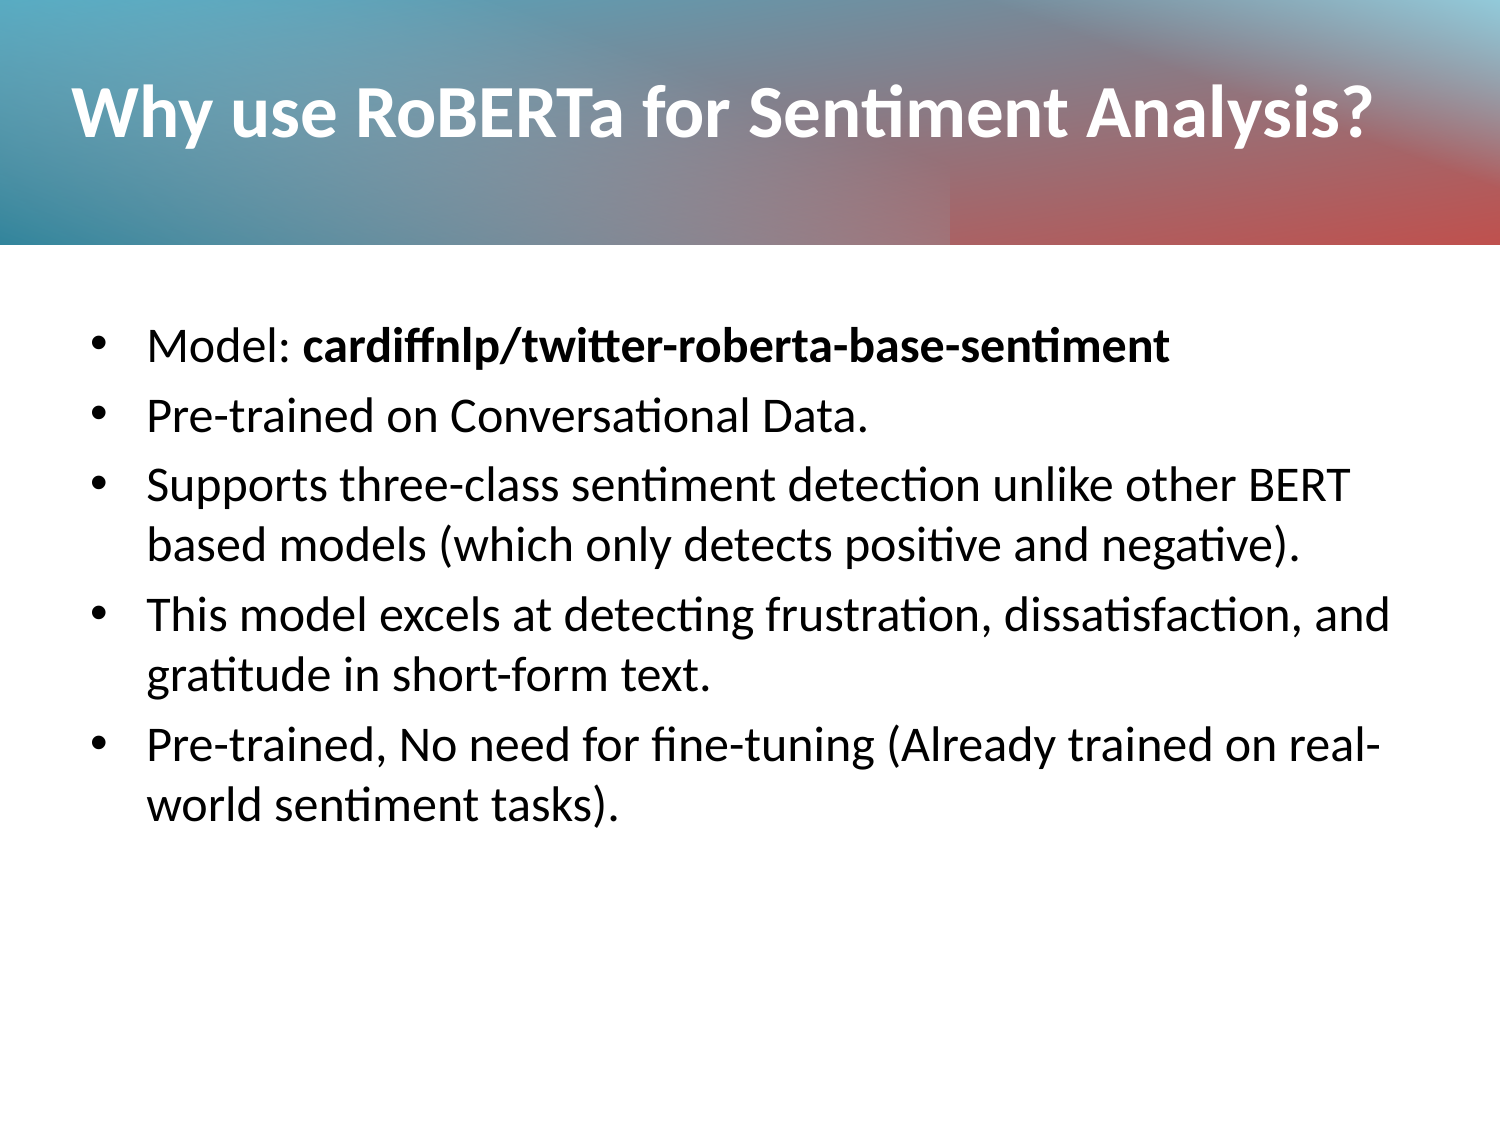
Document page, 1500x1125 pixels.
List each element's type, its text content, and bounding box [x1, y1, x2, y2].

list Model: cardiffnlp/twitter-roberta-base-sentiment Pre-trained on Conversational Data. Supports three-class sentiment detection unlike other BERT based models (which only detects positive and negative). This model excels at detecting frustration, dissatisfaction, and gratitude in short-form text. Pre-trained, No need for fine-tuning (Already trained on real-world sentiment tasks). [75, 304, 1425, 848]
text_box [0, 0, 1500, 245]
